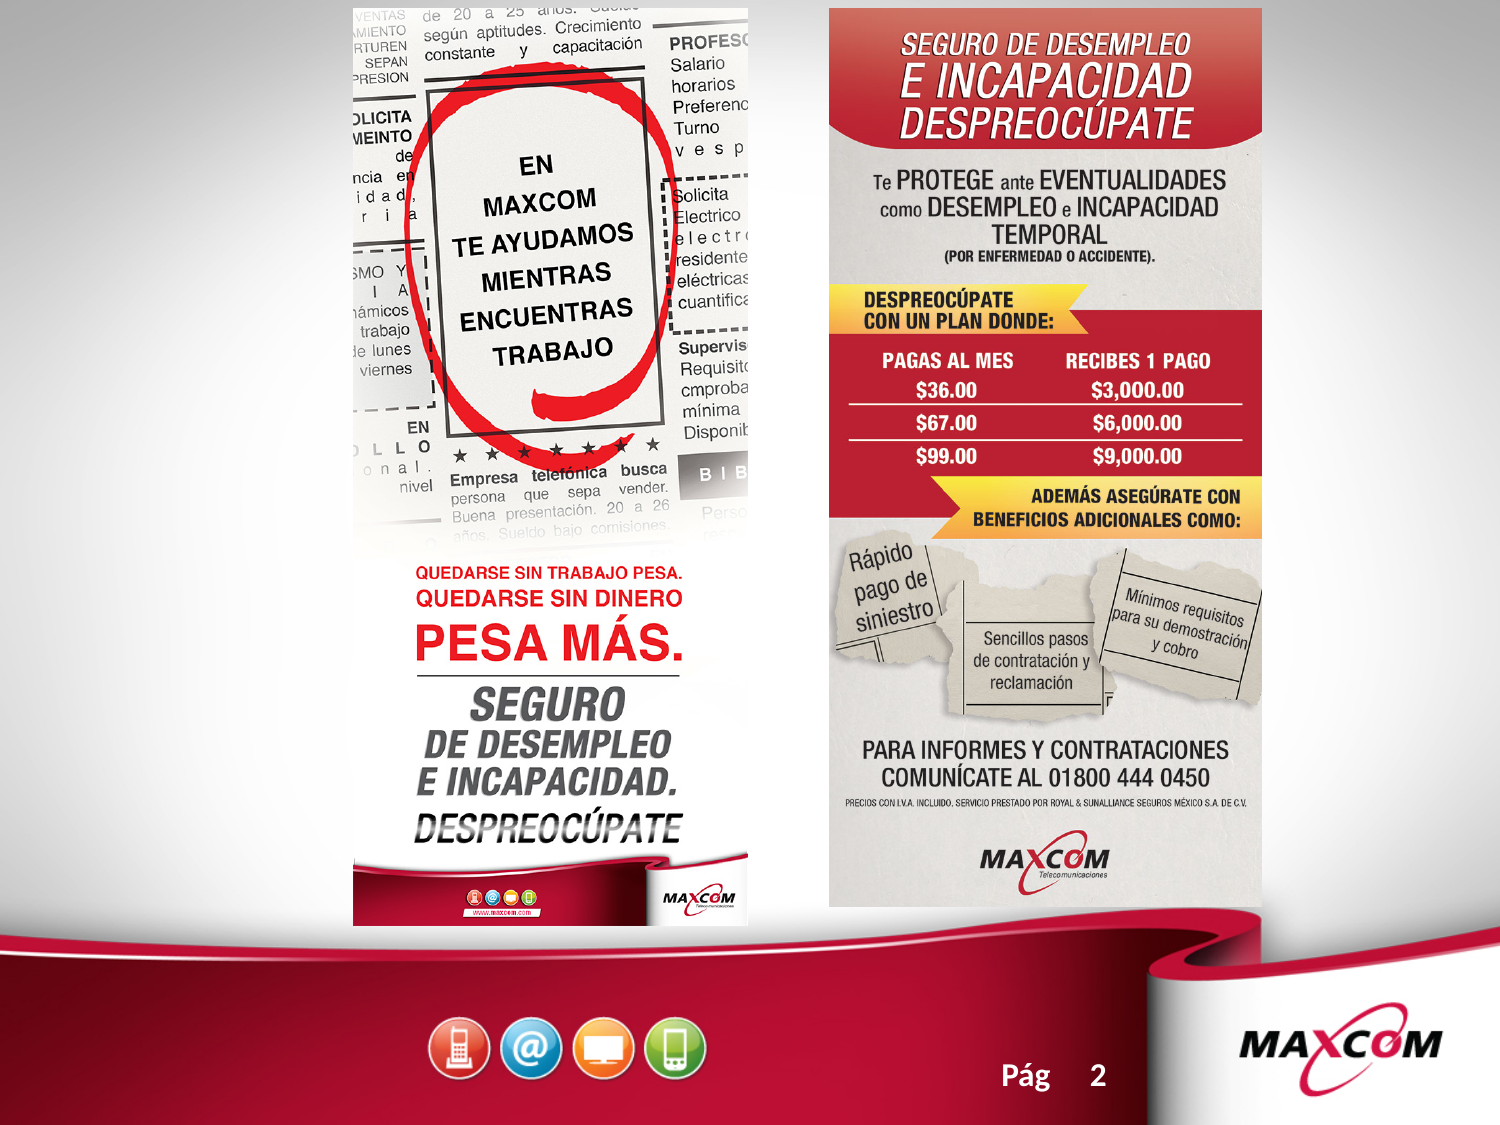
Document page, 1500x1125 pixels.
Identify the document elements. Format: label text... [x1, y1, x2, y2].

footer Pág [590, 1042, 1066, 1103]
picture [0, 0, 1500, 1125]
slide_number 2 [1074, 1042, 1425, 1103]
